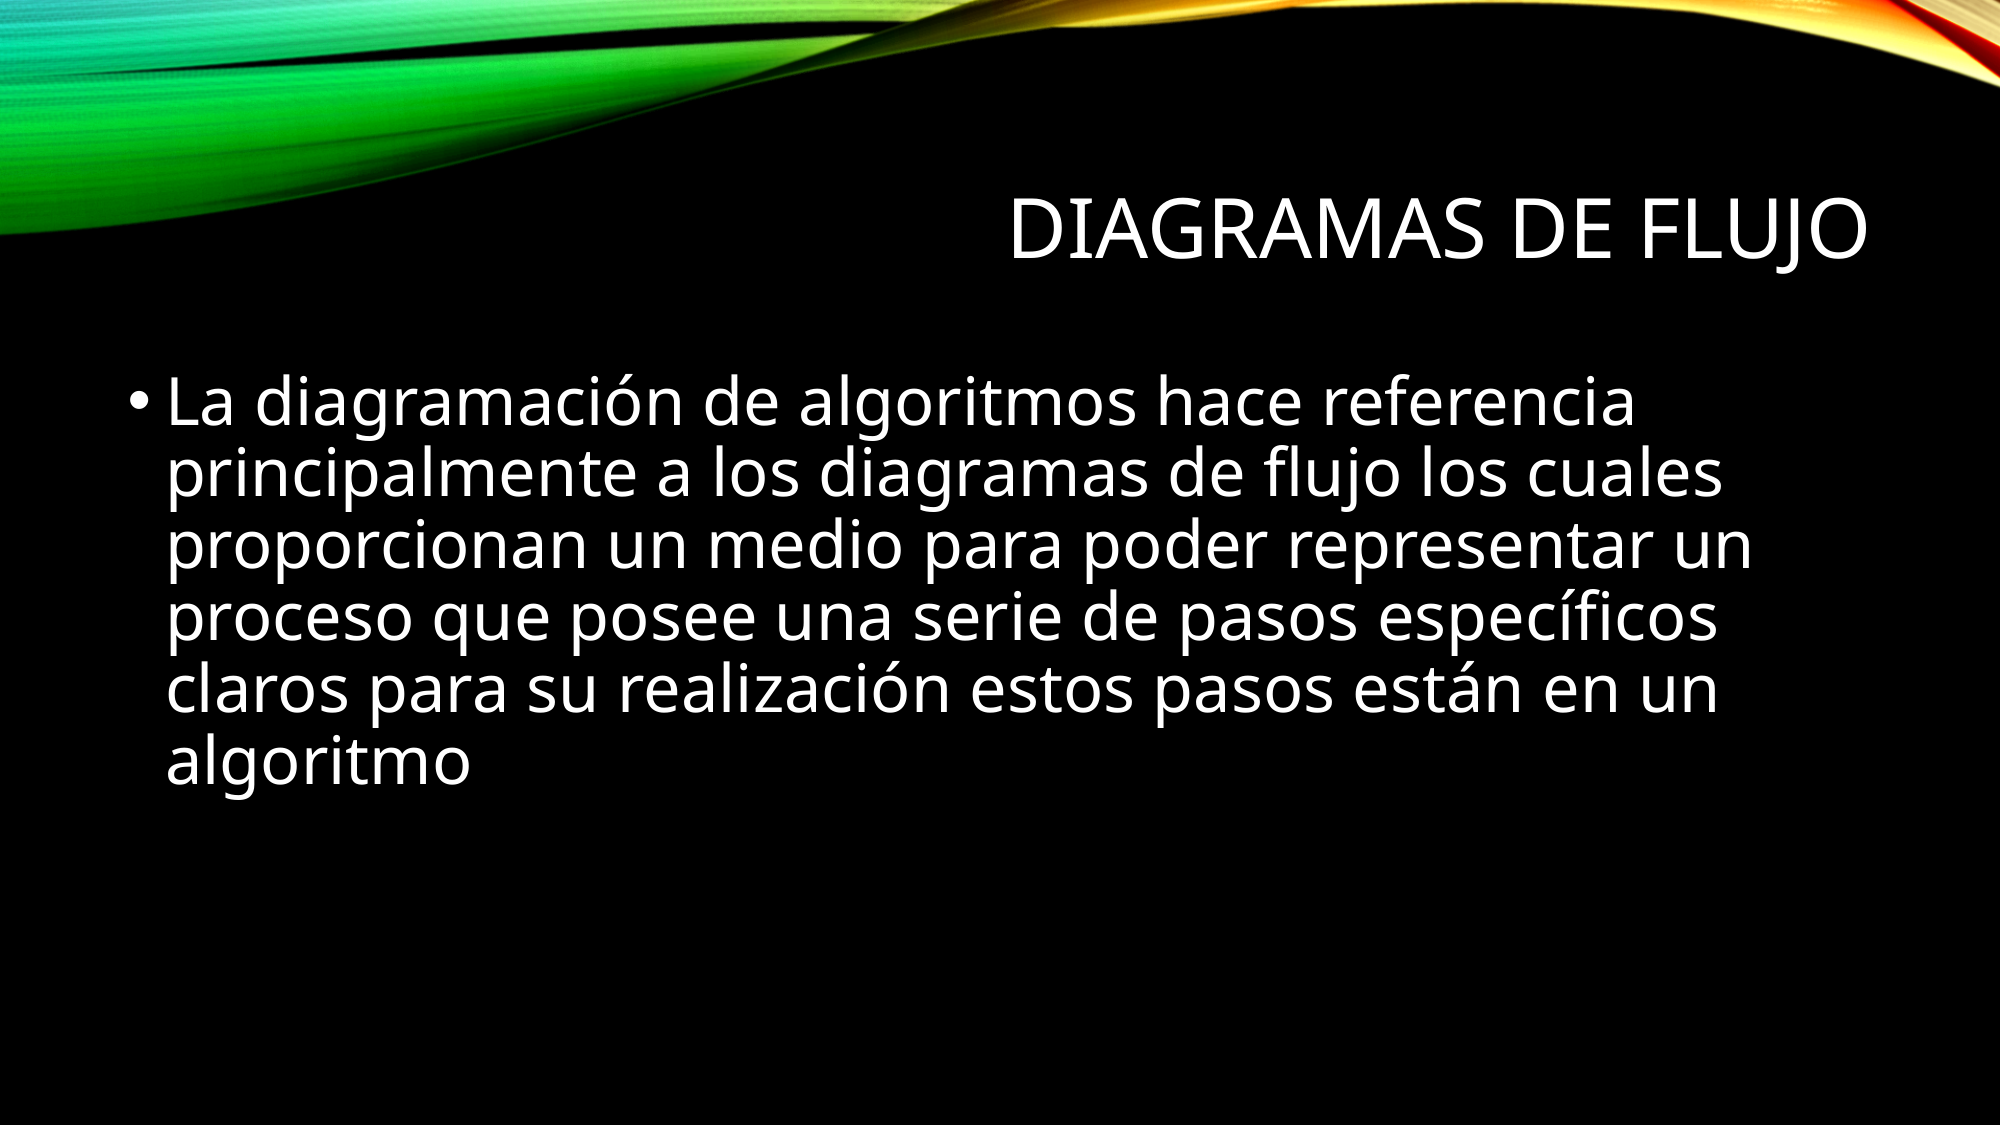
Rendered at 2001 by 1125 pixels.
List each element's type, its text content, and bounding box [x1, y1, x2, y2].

picture [0, 0, 2000, 237]
list La diagramación de algoritmos hace referencia principalmente a los diagramas de flujo los cuales proporcionan un medio para poder representar un proceso que posee una serie de pasos específicos claros para su realización estos pasos están en un algoritmo [112, 360, 1888, 1021]
title Diagramas de flujo [474, 125, 1888, 338]
